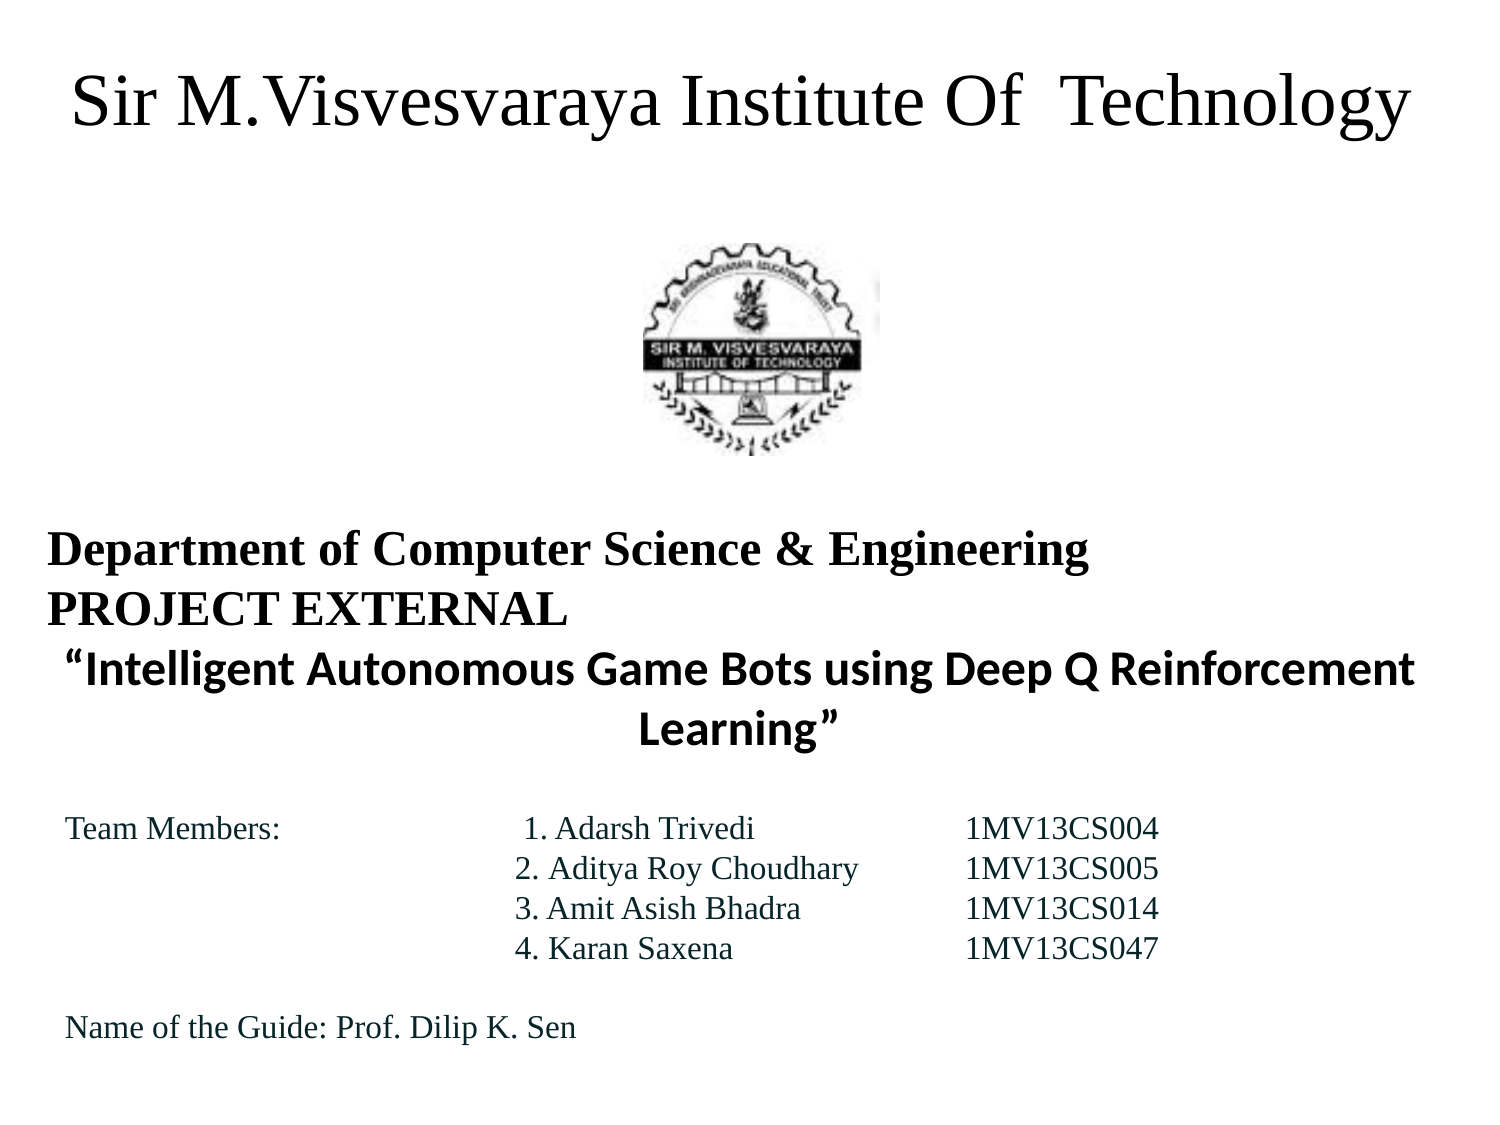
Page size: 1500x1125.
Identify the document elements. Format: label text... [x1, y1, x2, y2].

text_box Team Members: 1. Adarsh Trivedi 1MV13CS004 2. Aditya Roy Choudhary 1MV13CS005 3. Amit Asish Bhadra 1MV13CS014 4. Karan Saxena 1MV13CS047 Name of the Guide: Prof. Dilip K. Sen [64, 798, 1354, 1087]
picture [643, 243, 881, 457]
text_box Department of Computer Science & Engineering PROJECT EXTERNAL “Intelligent Autonomous Game Bots using Deep Q Reinforcement Learning” [47, 491, 1436, 756]
text_box Sir M.Visvesvaraya Institute Of Technology [29, 42, 1435, 148]
